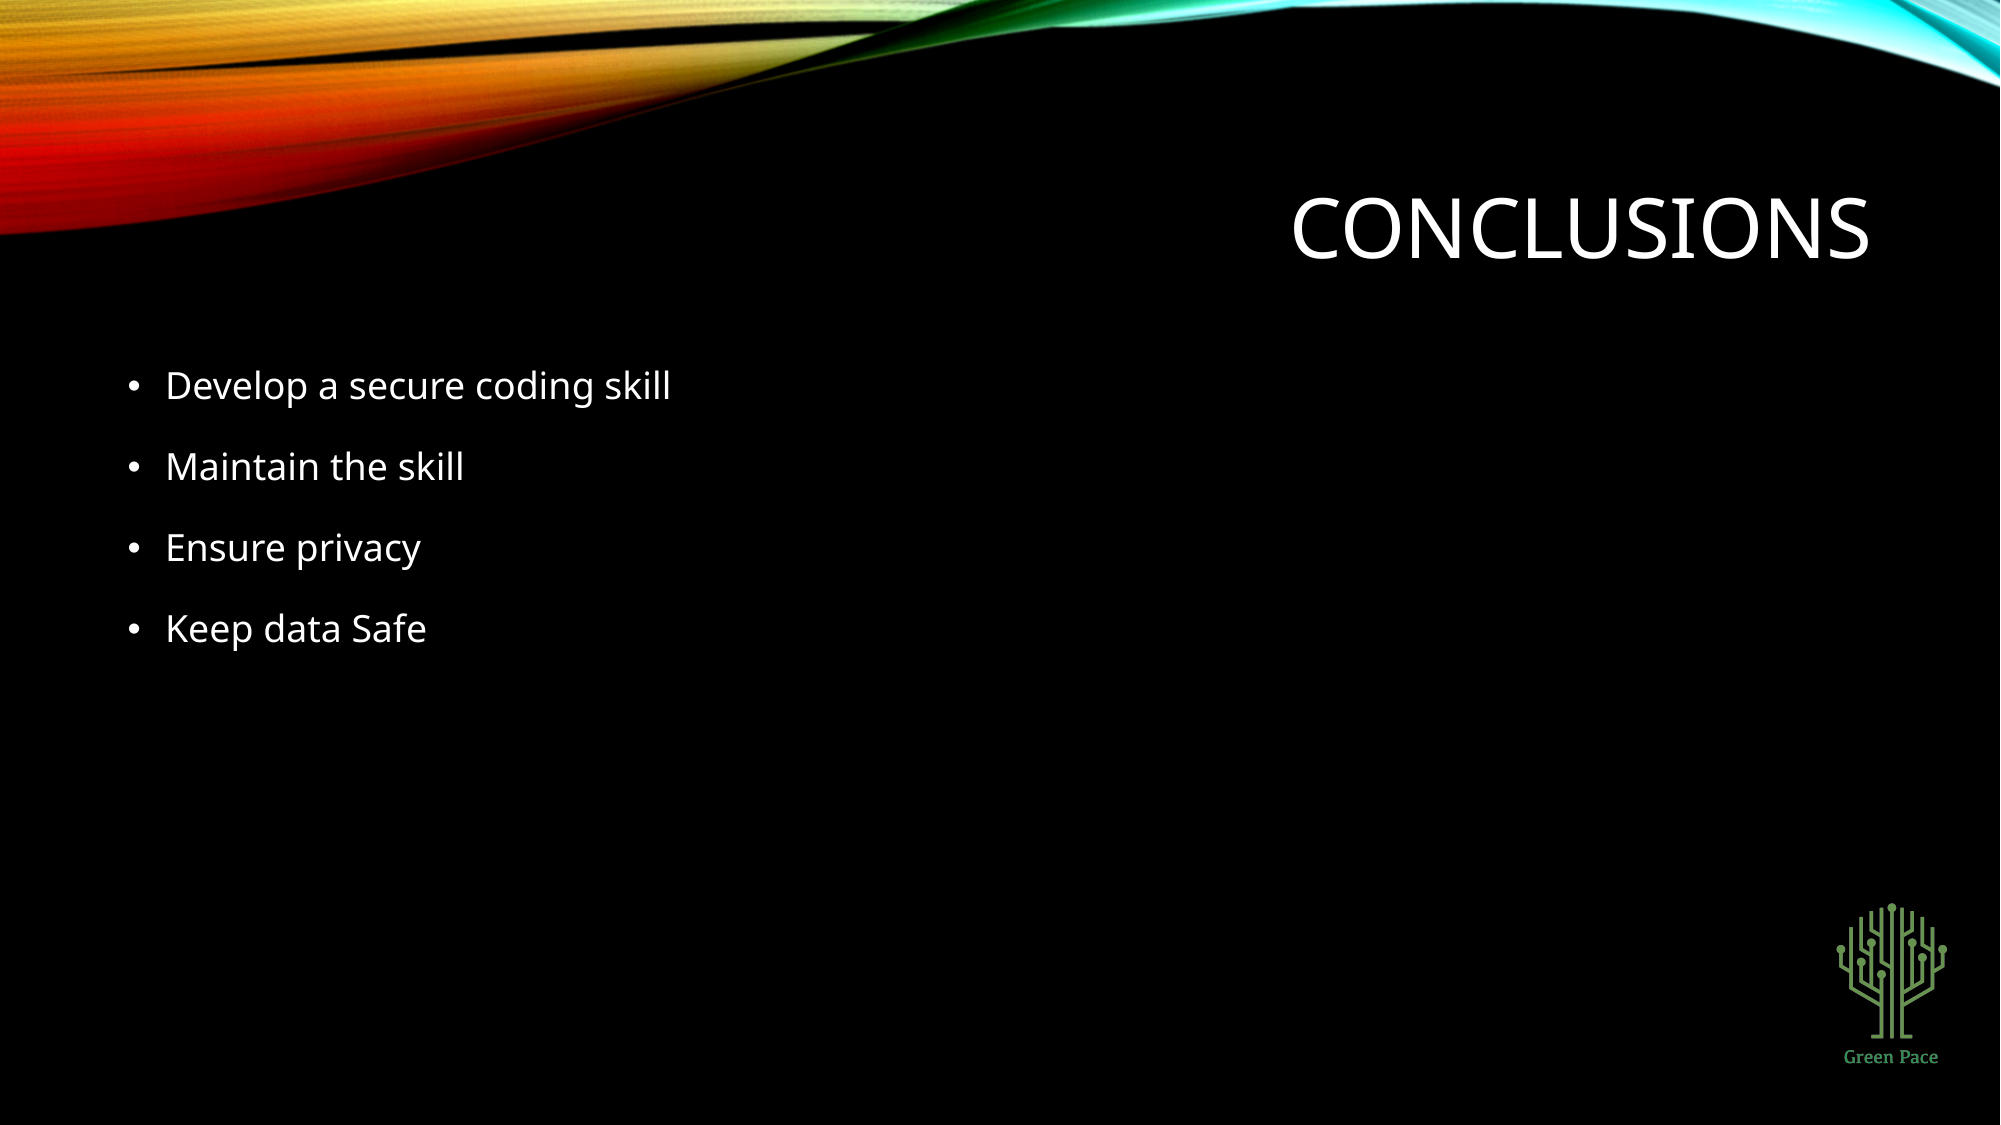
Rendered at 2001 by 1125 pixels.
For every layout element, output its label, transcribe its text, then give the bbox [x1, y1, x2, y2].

title CONCLUSIONS [474, 125, 1888, 338]
list Develop a secure coding skill Maintain the skill Ensure privacy Keep data Safe [112, 360, 1888, 1021]
picture [1817, 892, 1964, 1082]
picture [0, 0, 2000, 237]
